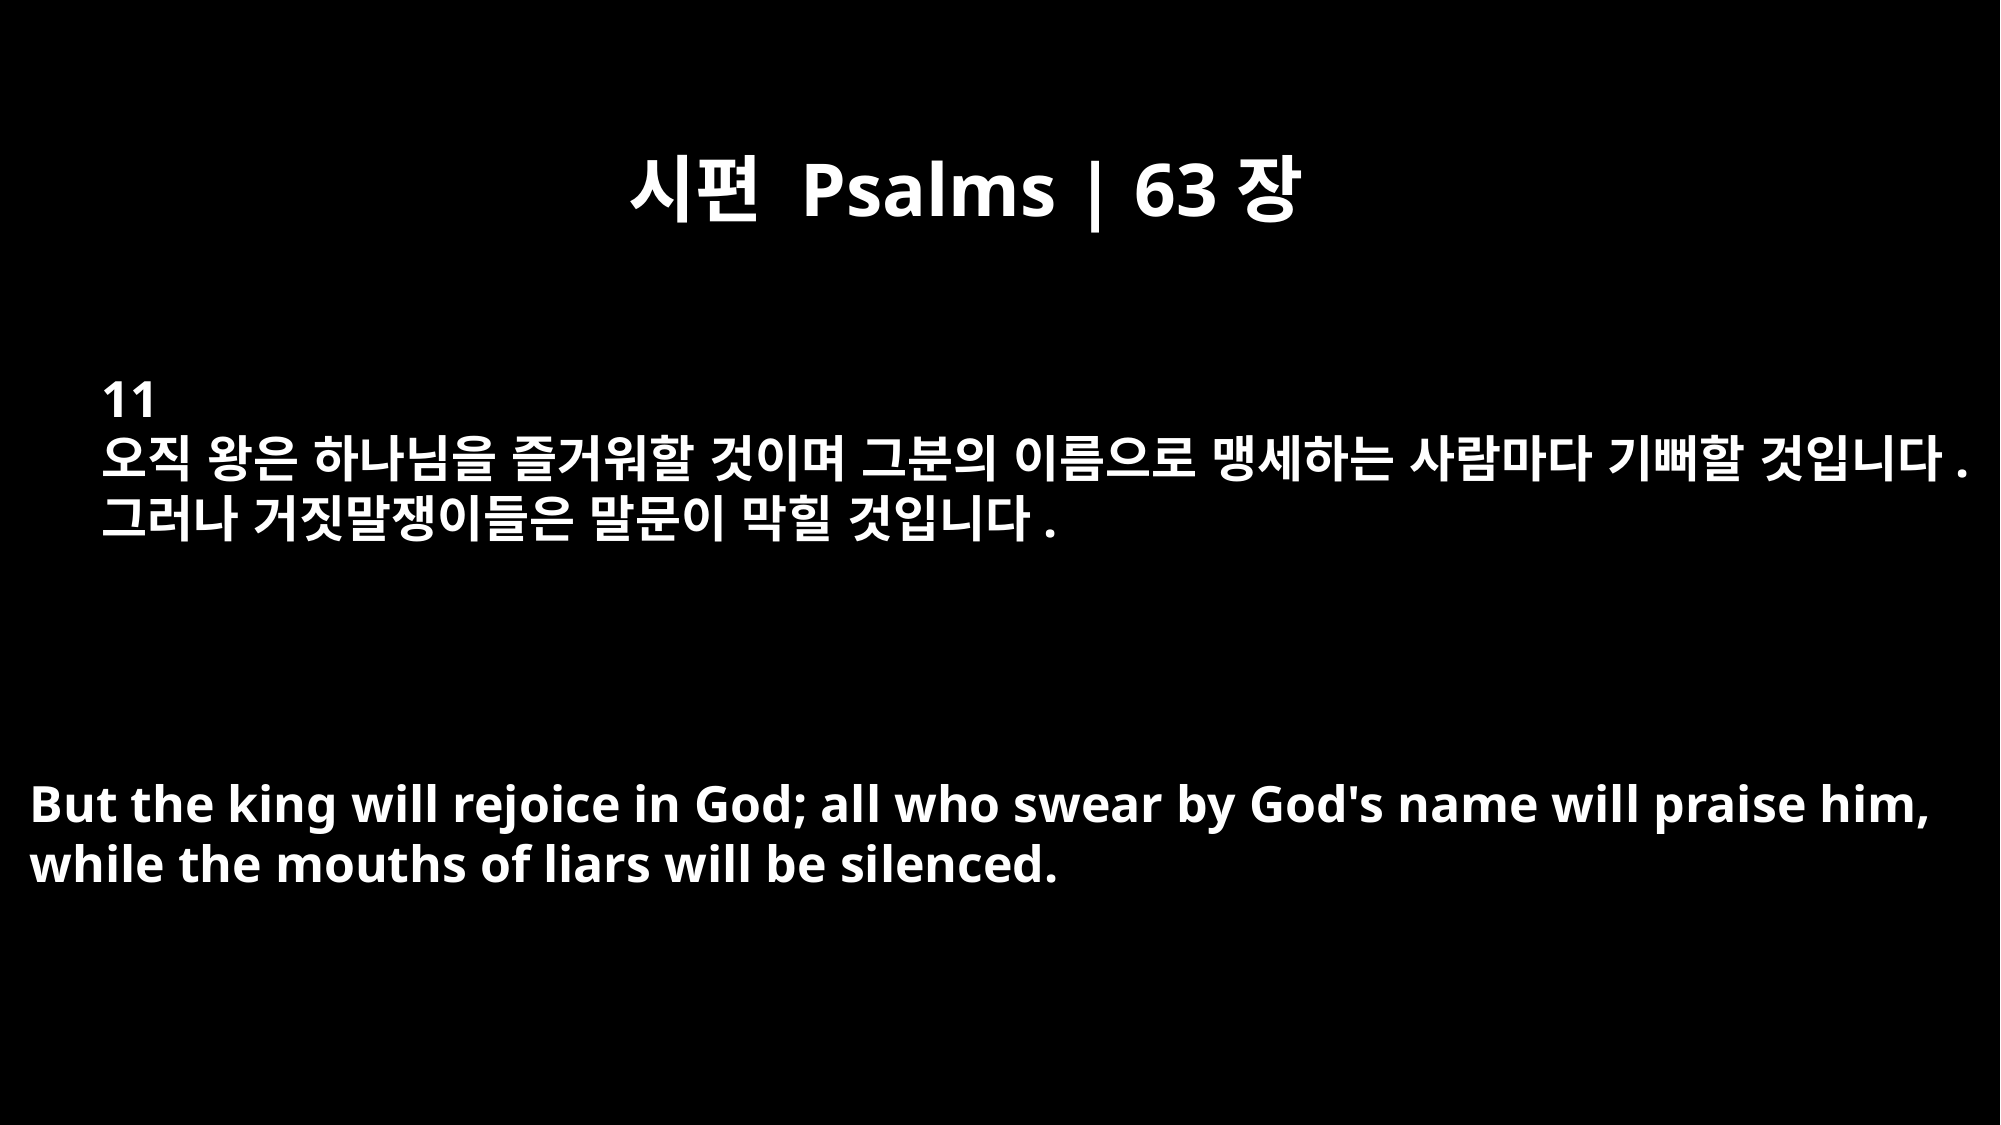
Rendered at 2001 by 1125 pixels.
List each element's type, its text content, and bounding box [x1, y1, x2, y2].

text_box 시편 Psalms | 63장 [613, 136, 1319, 239]
text_box 11 오직 왕은 하나님을 즐거워할 것이며 그분의 이름으로 맹세하는 사람마다 기뻐할 것입니다. 그러나 거짓말쟁이들은 말문이 막힐 것입니다. [87, 359, 1998, 555]
text_box But the king will rejoice in God; all who swear by God's name will praise him, while the mouths of liars will be silenced. [14, 764, 1960, 900]
